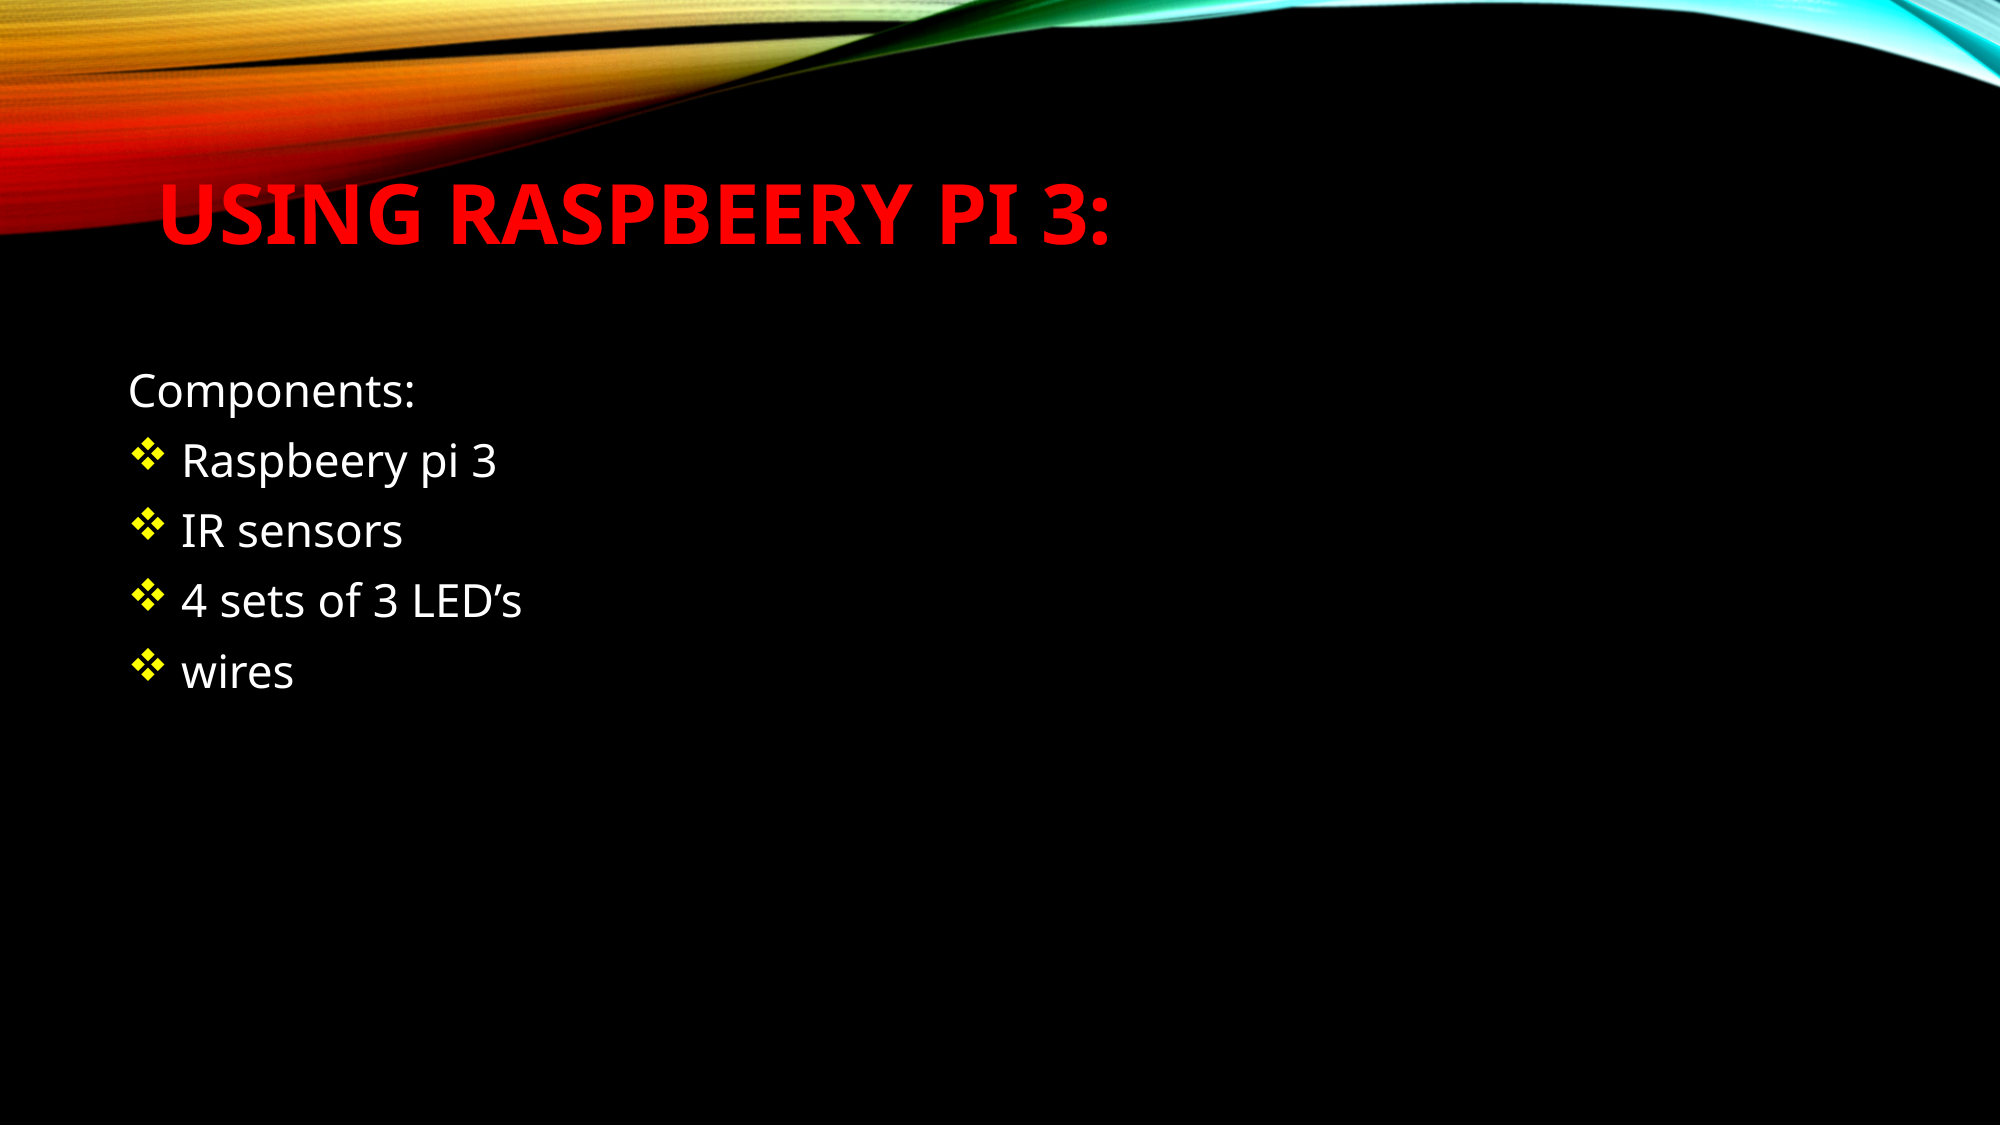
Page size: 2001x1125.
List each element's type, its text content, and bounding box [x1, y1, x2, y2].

picture [0, 0, 2000, 237]
list Components: Raspbeery pi 3 IR sensors 4 sets of 3 LED’s wires [112, 360, 1888, 1021]
title Using Raspbeery pi 3: [141, 111, 1554, 324]
